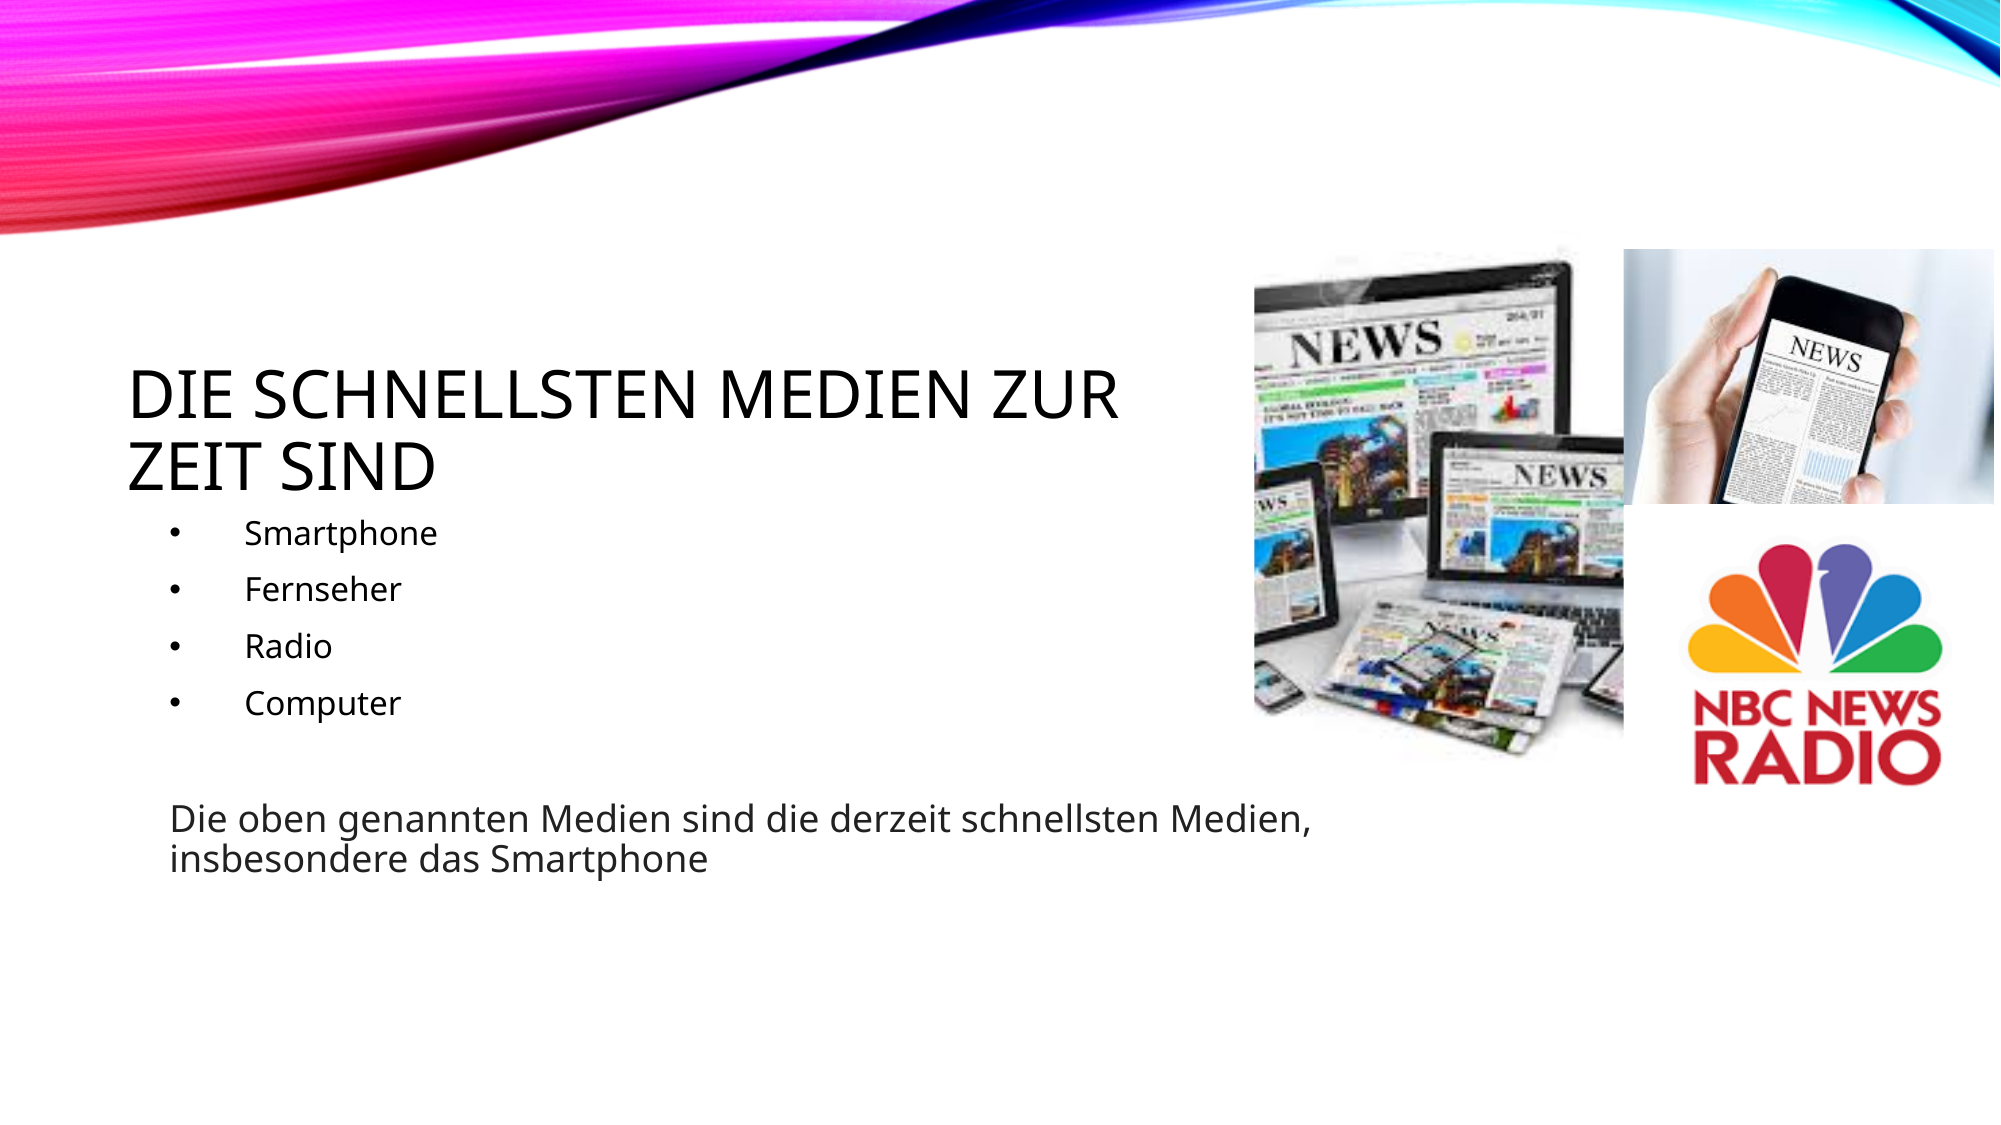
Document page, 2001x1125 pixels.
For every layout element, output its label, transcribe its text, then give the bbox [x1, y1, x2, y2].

title die schnellsten Medien zur Zeit sind [112, 249, 1240, 513]
picture [0, 0, 2000, 817]
list Smartphone Fernseher Radio Computer Die oben genannten Medien sind die derzeit schnellsten Medien, insbesondere das Smartphone [154, 508, 1444, 1017]
picture [1910, 0, 2000, 45]
picture [1890, 0, 2000, 75]
